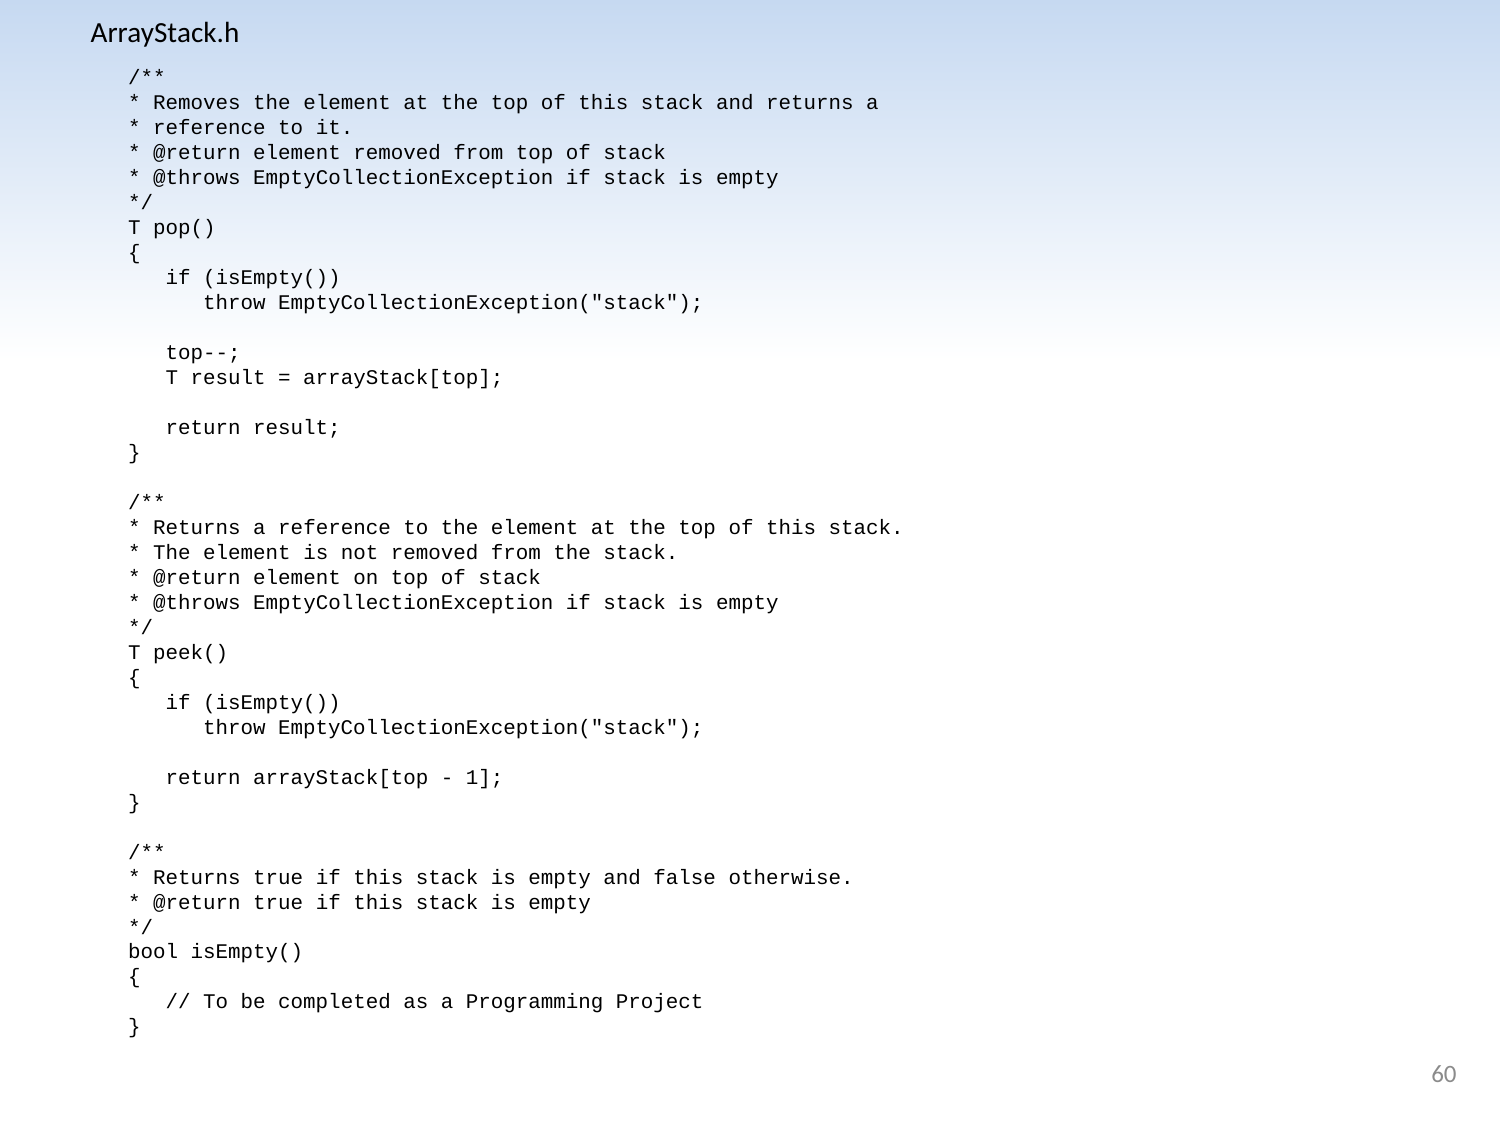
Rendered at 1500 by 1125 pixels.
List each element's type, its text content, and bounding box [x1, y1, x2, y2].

text_box ArrayStack.h [75, 6, 400, 56]
slide_number 60 [1121, 1042, 1472, 1103]
text_box /** * Removes the element at the top of this stack and returns a * reference to it. * @return element removed from top of stack * @throws EmptyCollectionException if stack is empty */ T pop() { if (isEmpty()) throw EmptyCollectionException("stack"); top--; T result = arrayStack[top]; return result; } /** * Returns a reference to the element at the top of this stack. * The element is not removed from the stack. * @return element on top of stack * @throws EmptyCollectionException if stack is empty */ T peek() { if (isEmpty()) throw EmptyCollectionException("stack"); return arrayStack[top - 1]; } /** * Returns true if this stack is empty and false otherwise. * @return true if this stack is empty */ bool isEmpty() { // To be completed as a Programming Project } [75, 56, 1432, 1071]
